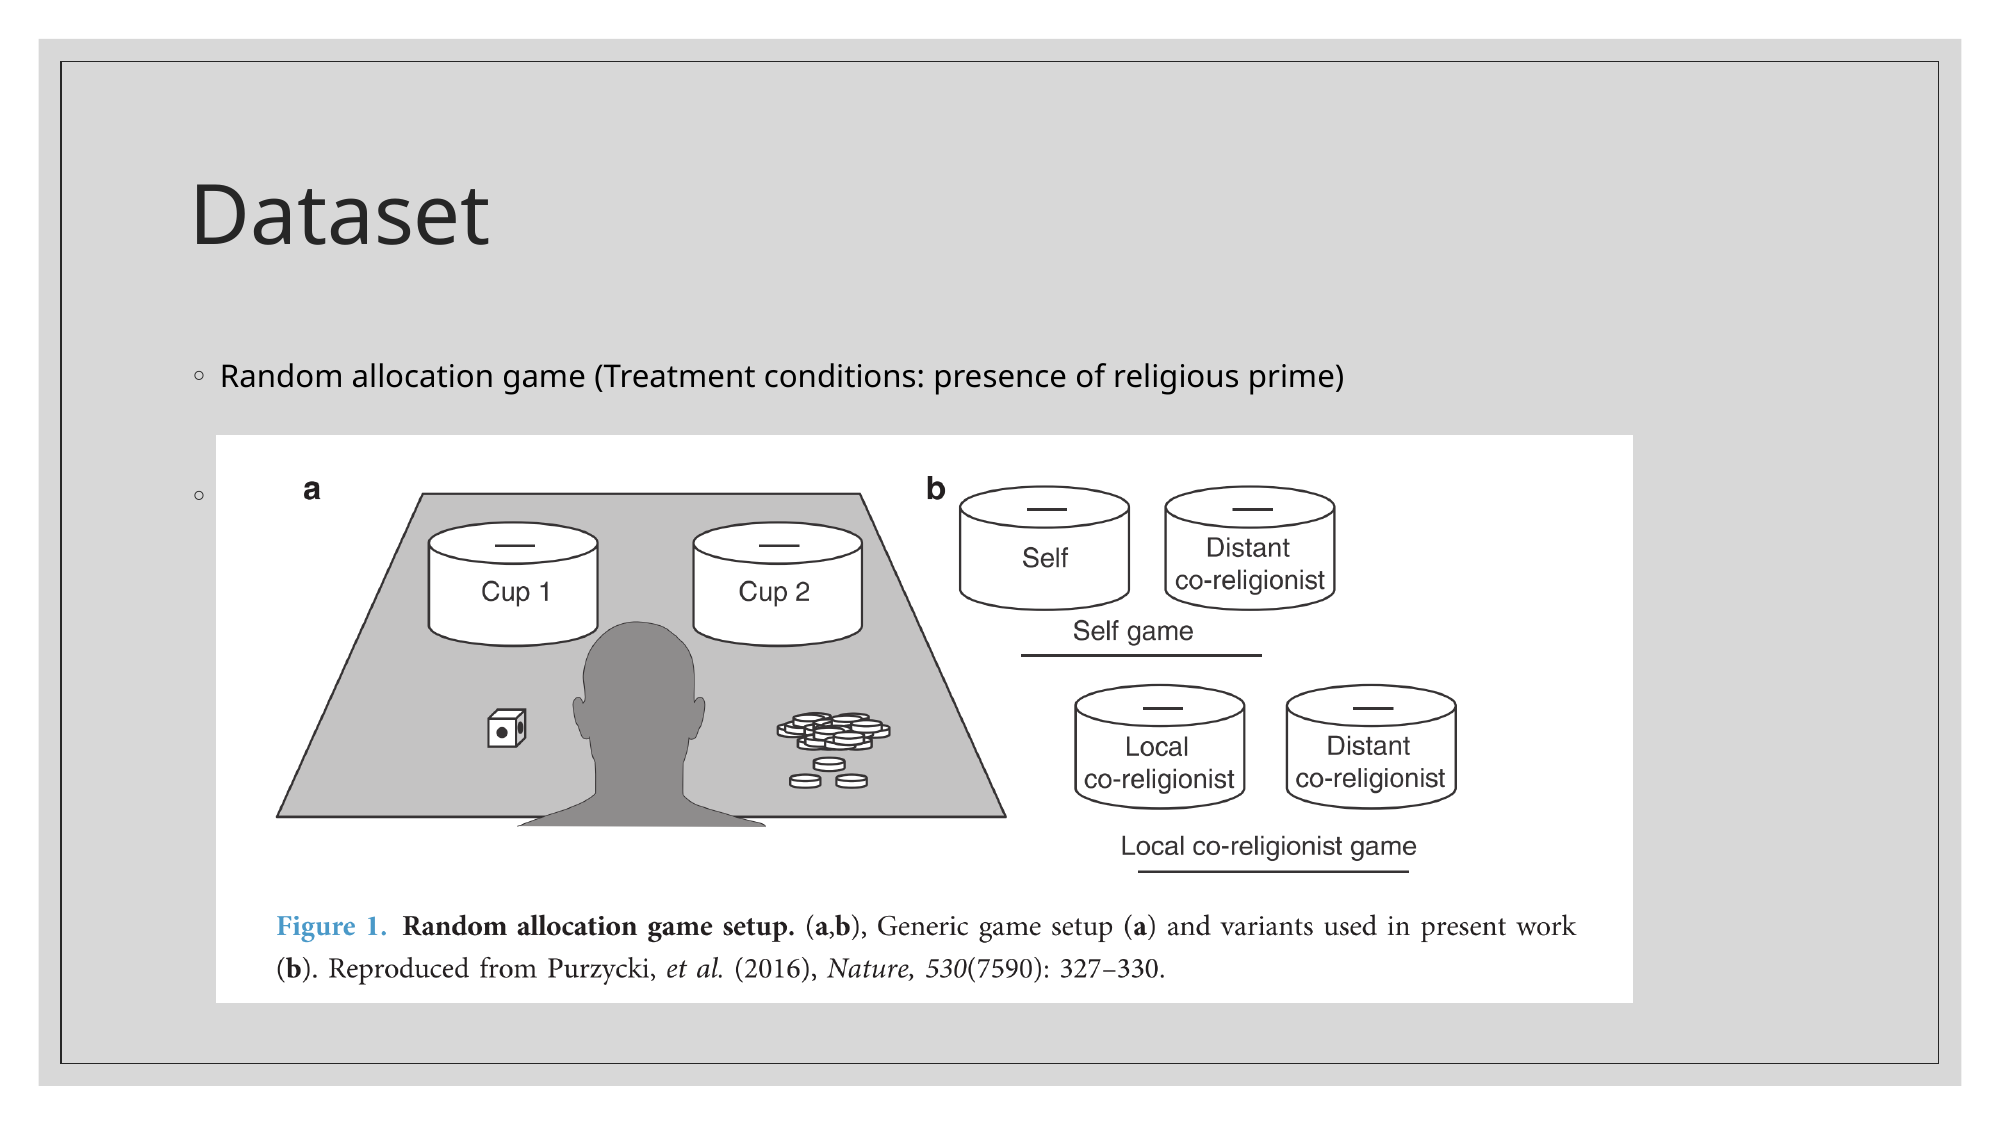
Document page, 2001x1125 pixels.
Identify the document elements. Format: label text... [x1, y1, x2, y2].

picture [216, 435, 1633, 1003]
list Random allocation game (Treatment conditions: presence of religious prime) 2 games; 2 cups; fair 2-colored dice; a stack of 30 coins per game [174, 345, 1825, 977]
title Dataset [174, 105, 1825, 331]
